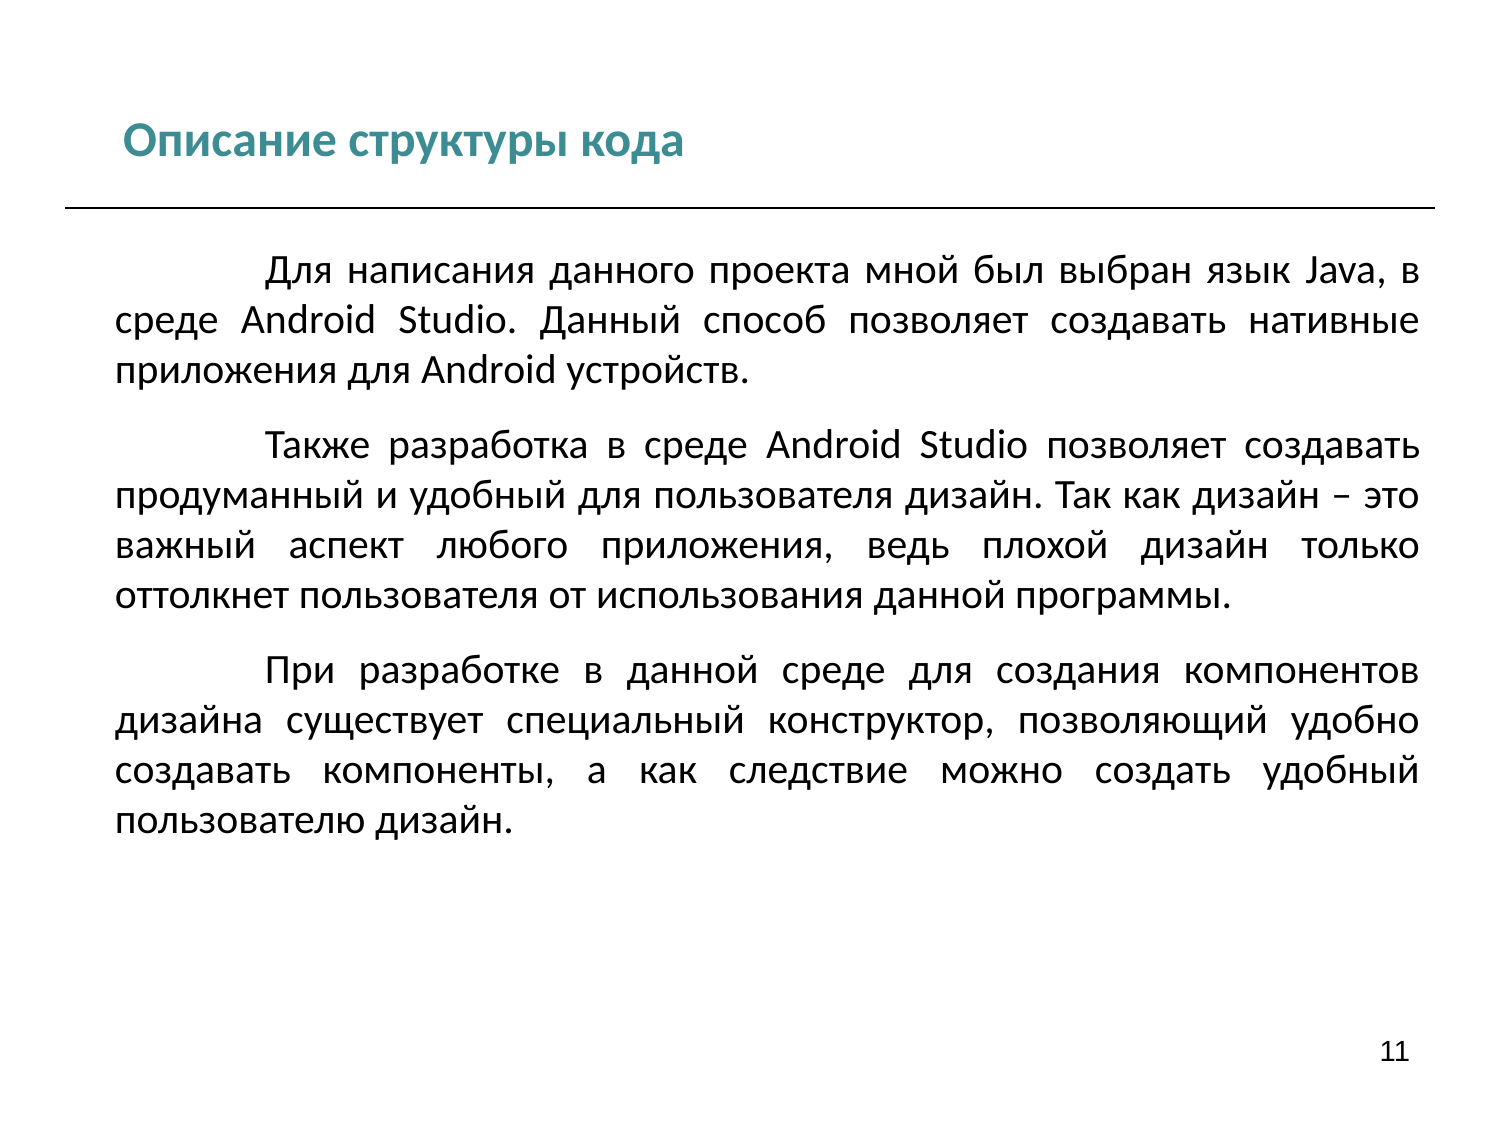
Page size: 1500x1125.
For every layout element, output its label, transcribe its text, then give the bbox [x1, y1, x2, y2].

text_box Описание структуры кода [108, 98, 701, 174]
text_box Для написания данного проекта мной был выбран язык Java, в среде Android Studio. Данный способ позволяет создавать нативные приложения для Android устройств. Также разработка в среде Android Studio позволяет создавать продуманный и удобный для пользователя дизайн. Так как дизайн – это важный аспект любого приложения, ведь плохой дизайн только оттолкнет пользователя от использования данной программы. При разработке в данной среде для создания компонентов дизайна существует специальный конструктор, позволяющий удобно создавать компоненты, а как следствие можно создать удобный пользователю дизайн. [100, 233, 1436, 849]
slide_number 11 [1074, 1024, 1425, 1103]
